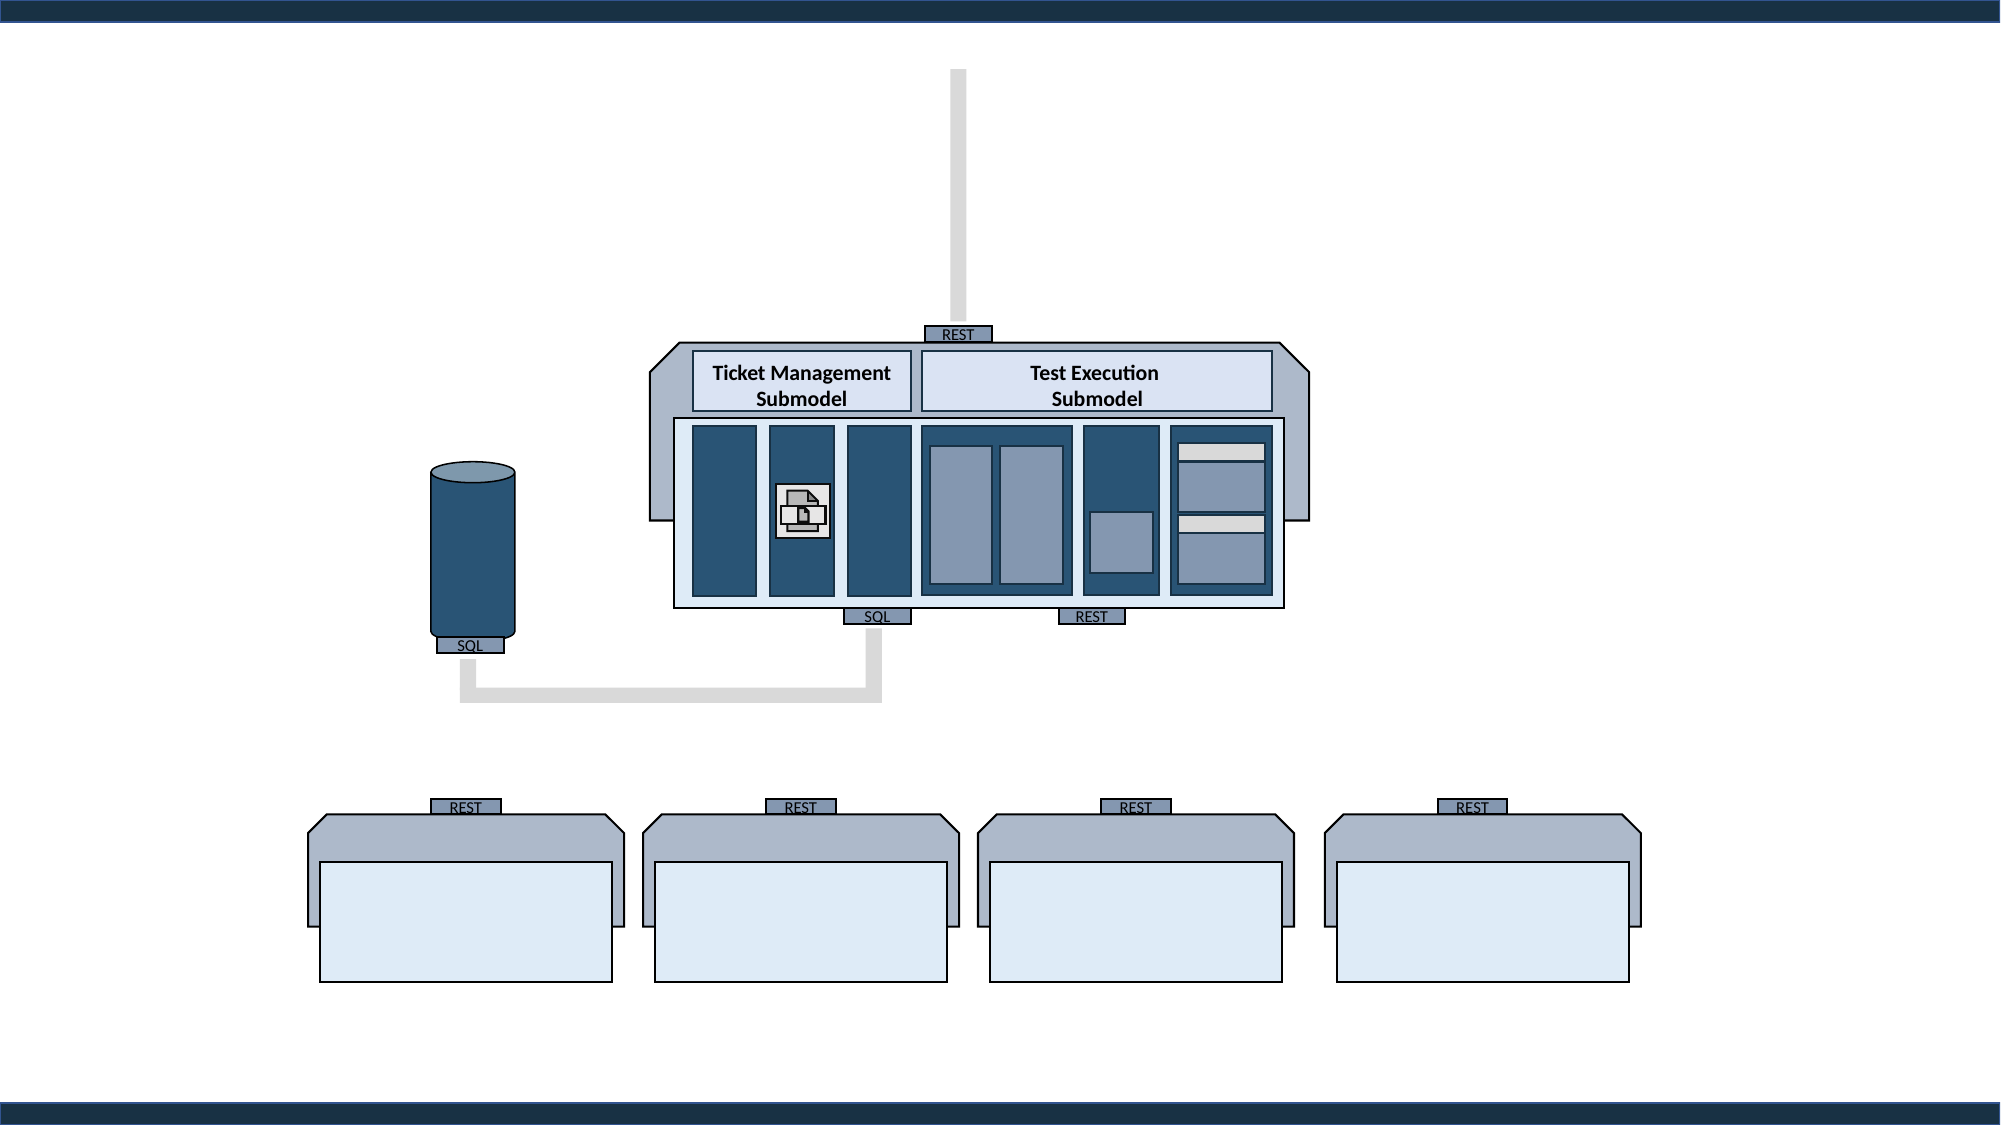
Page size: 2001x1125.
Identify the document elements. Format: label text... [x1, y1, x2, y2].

text_box REST [1058, 609, 1126, 625]
text_box [459, 658, 477, 687]
text_box [459, 687, 883, 704]
text_box [648, 341, 1311, 522]
text_box Test Execution Submodel [921, 350, 1273, 412]
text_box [674, 417, 1285, 608]
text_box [775, 483, 830, 538]
text_box SQL [843, 608, 912, 625]
text_box [865, 627, 883, 687]
text_box [949, 68, 967, 323]
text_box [977, 799, 1294, 982]
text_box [643, 799, 960, 982]
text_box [1324, 799, 1641, 982]
text_box [429, 460, 516, 640]
text_box Ticket Management Submodel [692, 350, 912, 412]
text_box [308, 799, 625, 982]
text_box SQL [436, 636, 505, 654]
text_box REST [924, 325, 993, 343]
